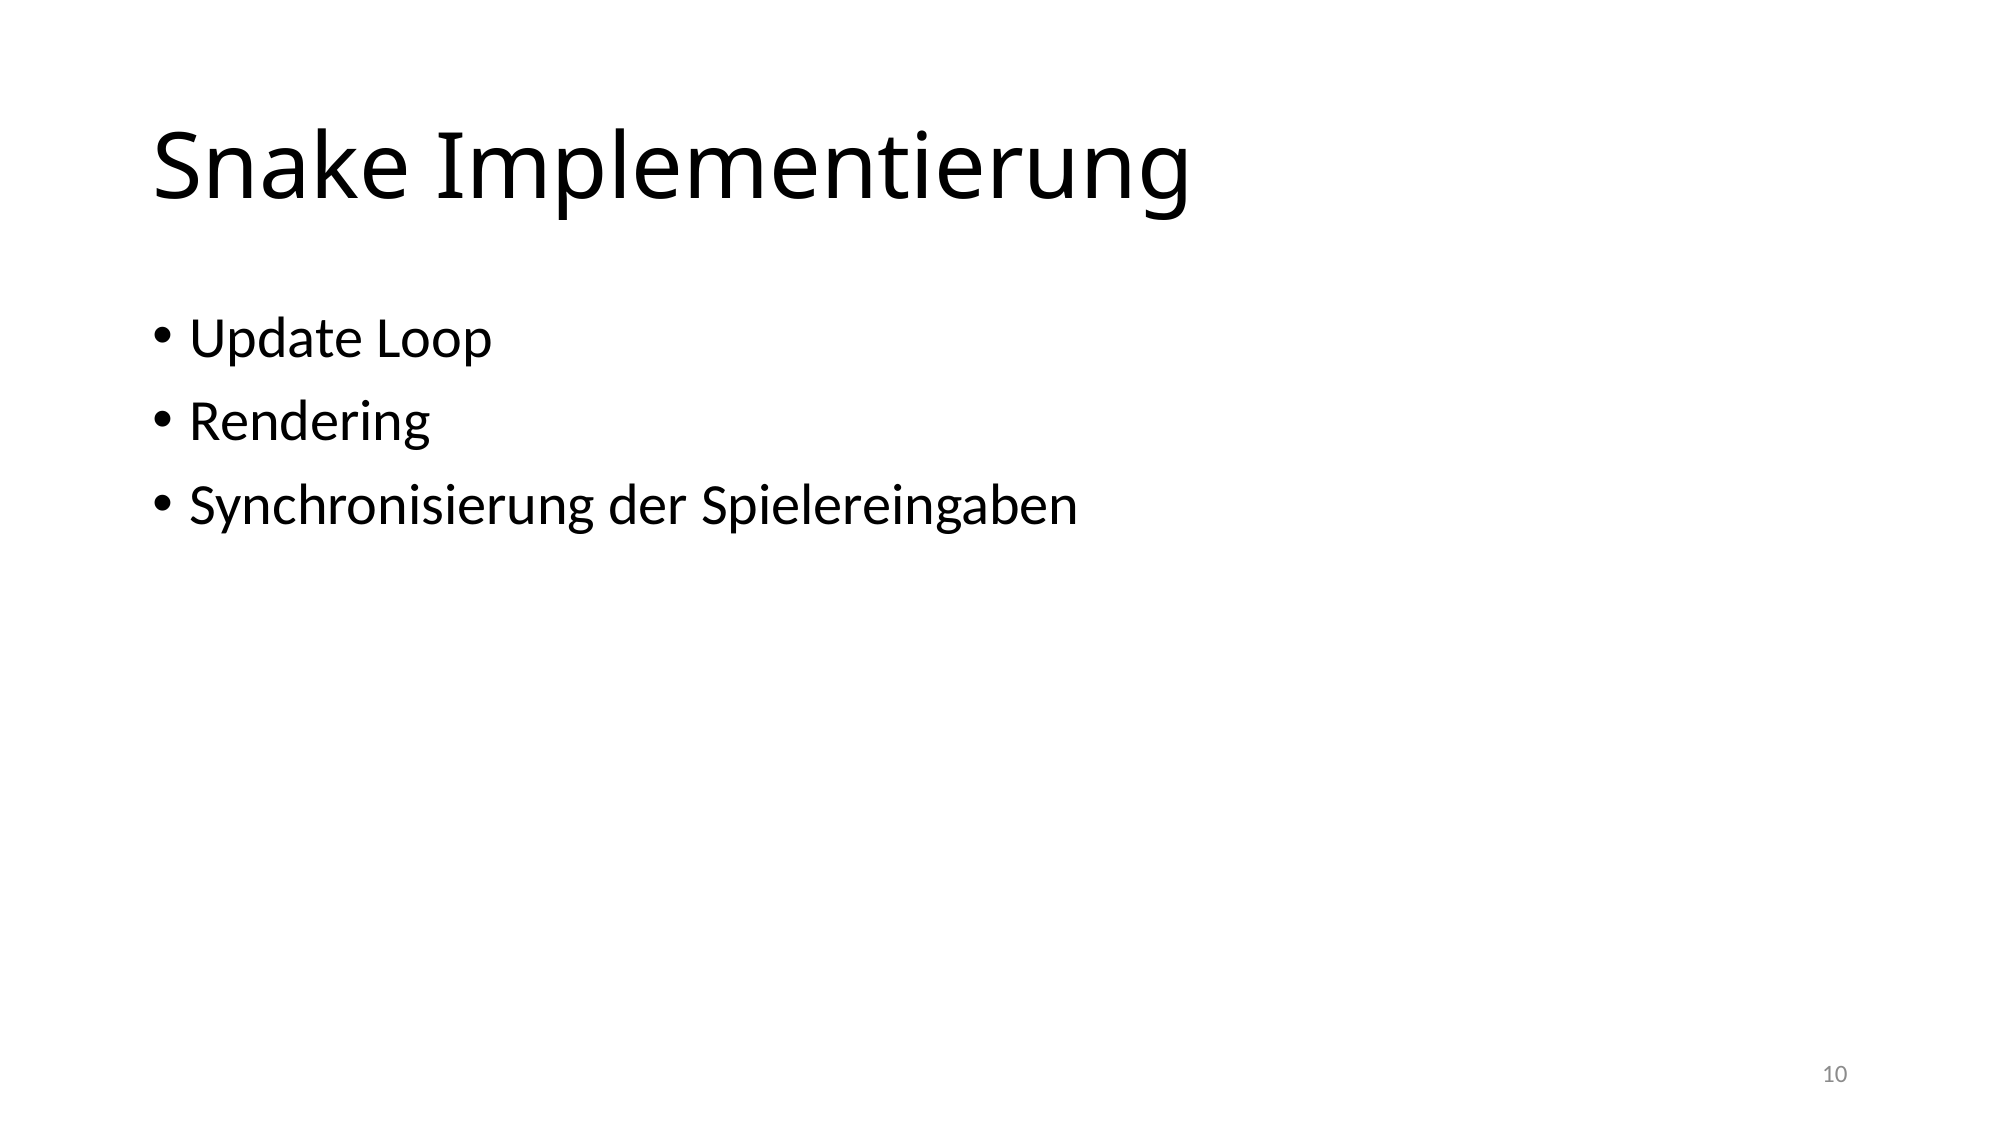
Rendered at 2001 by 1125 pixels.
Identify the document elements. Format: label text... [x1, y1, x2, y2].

text_box Update Loop Rendering Synchronisierung der Spielereingaben [137, 299, 1863, 1014]
text_box Snake Implementierung [137, 59, 1863, 278]
text_box <Foliennummer> [1412, 1042, 1863, 1103]
